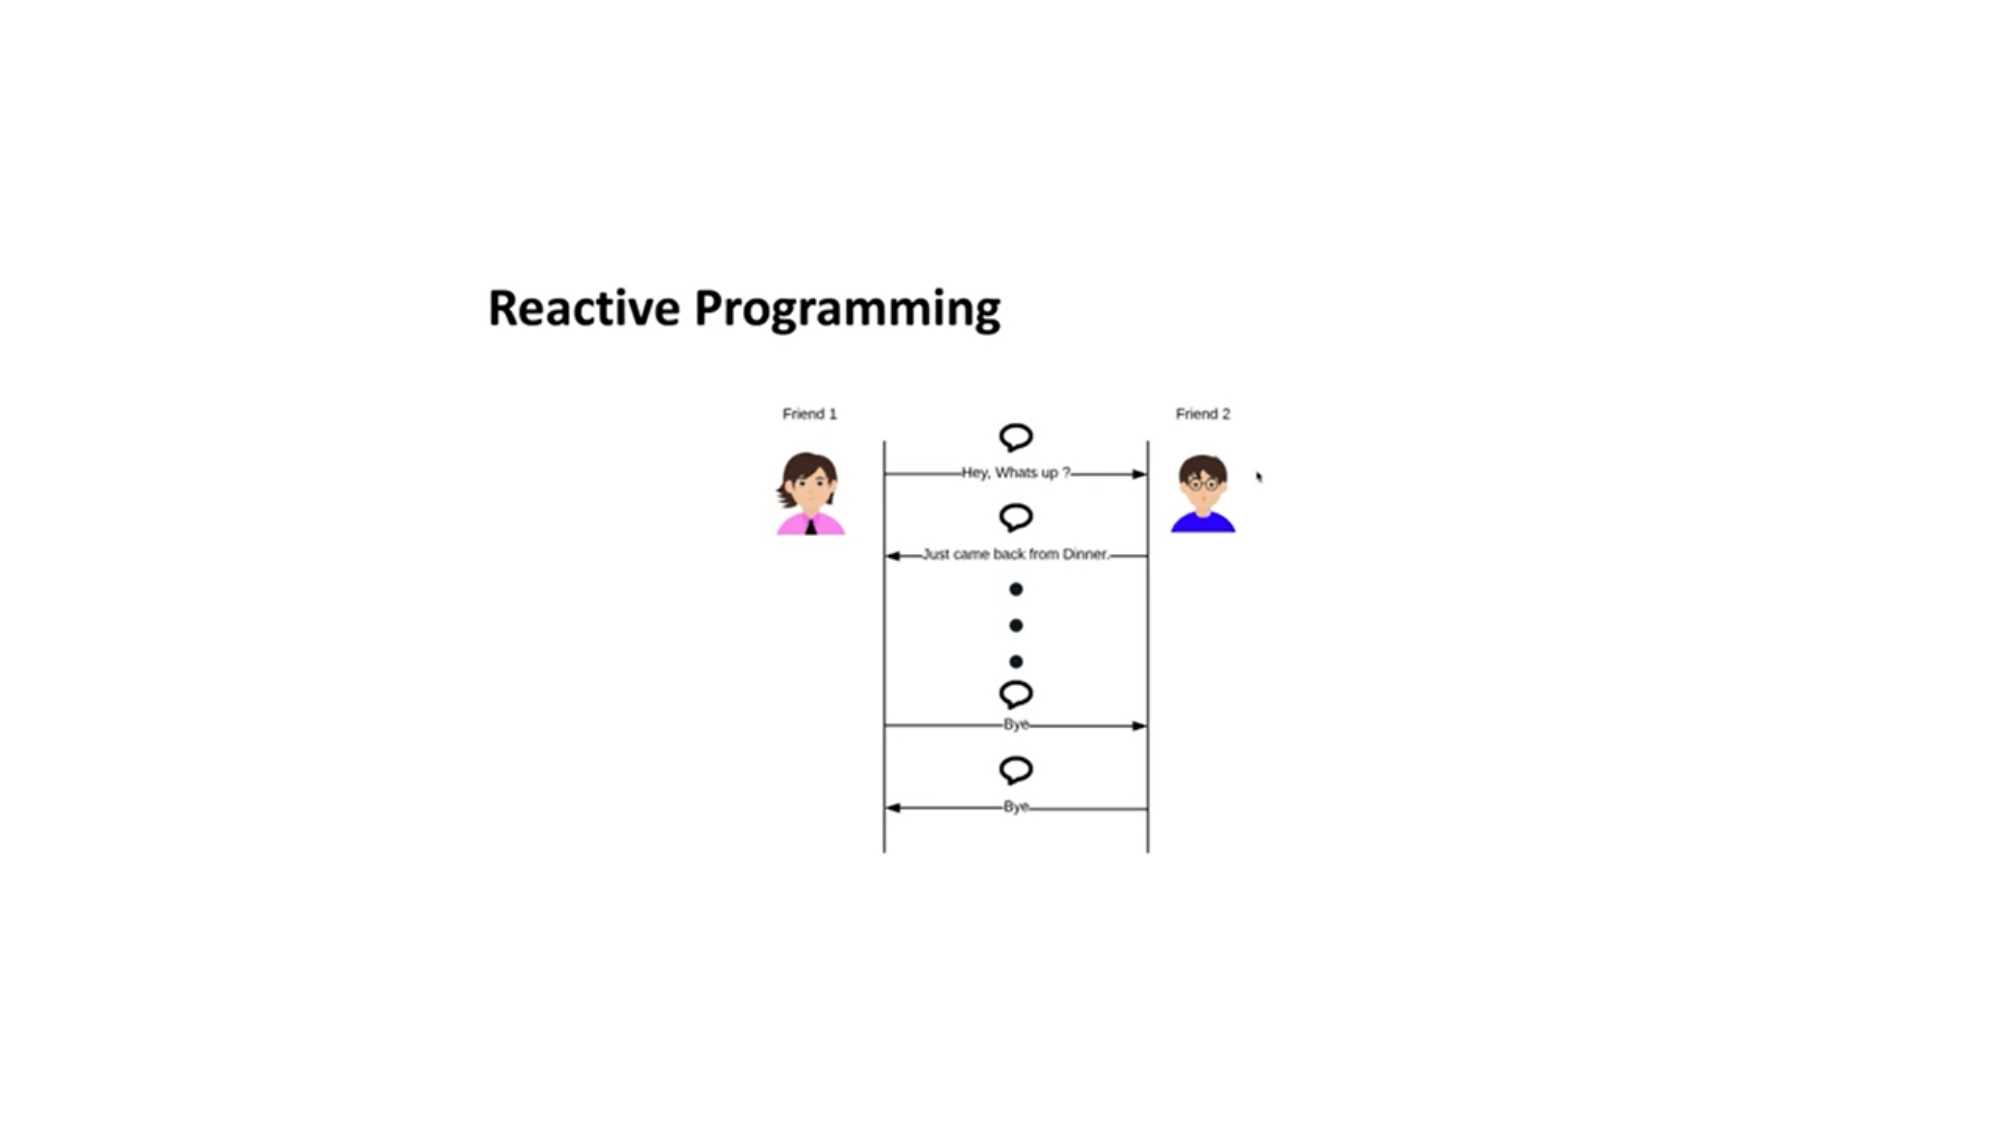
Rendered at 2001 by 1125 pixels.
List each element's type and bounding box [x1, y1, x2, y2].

picture [459, 264, 1541, 861]
